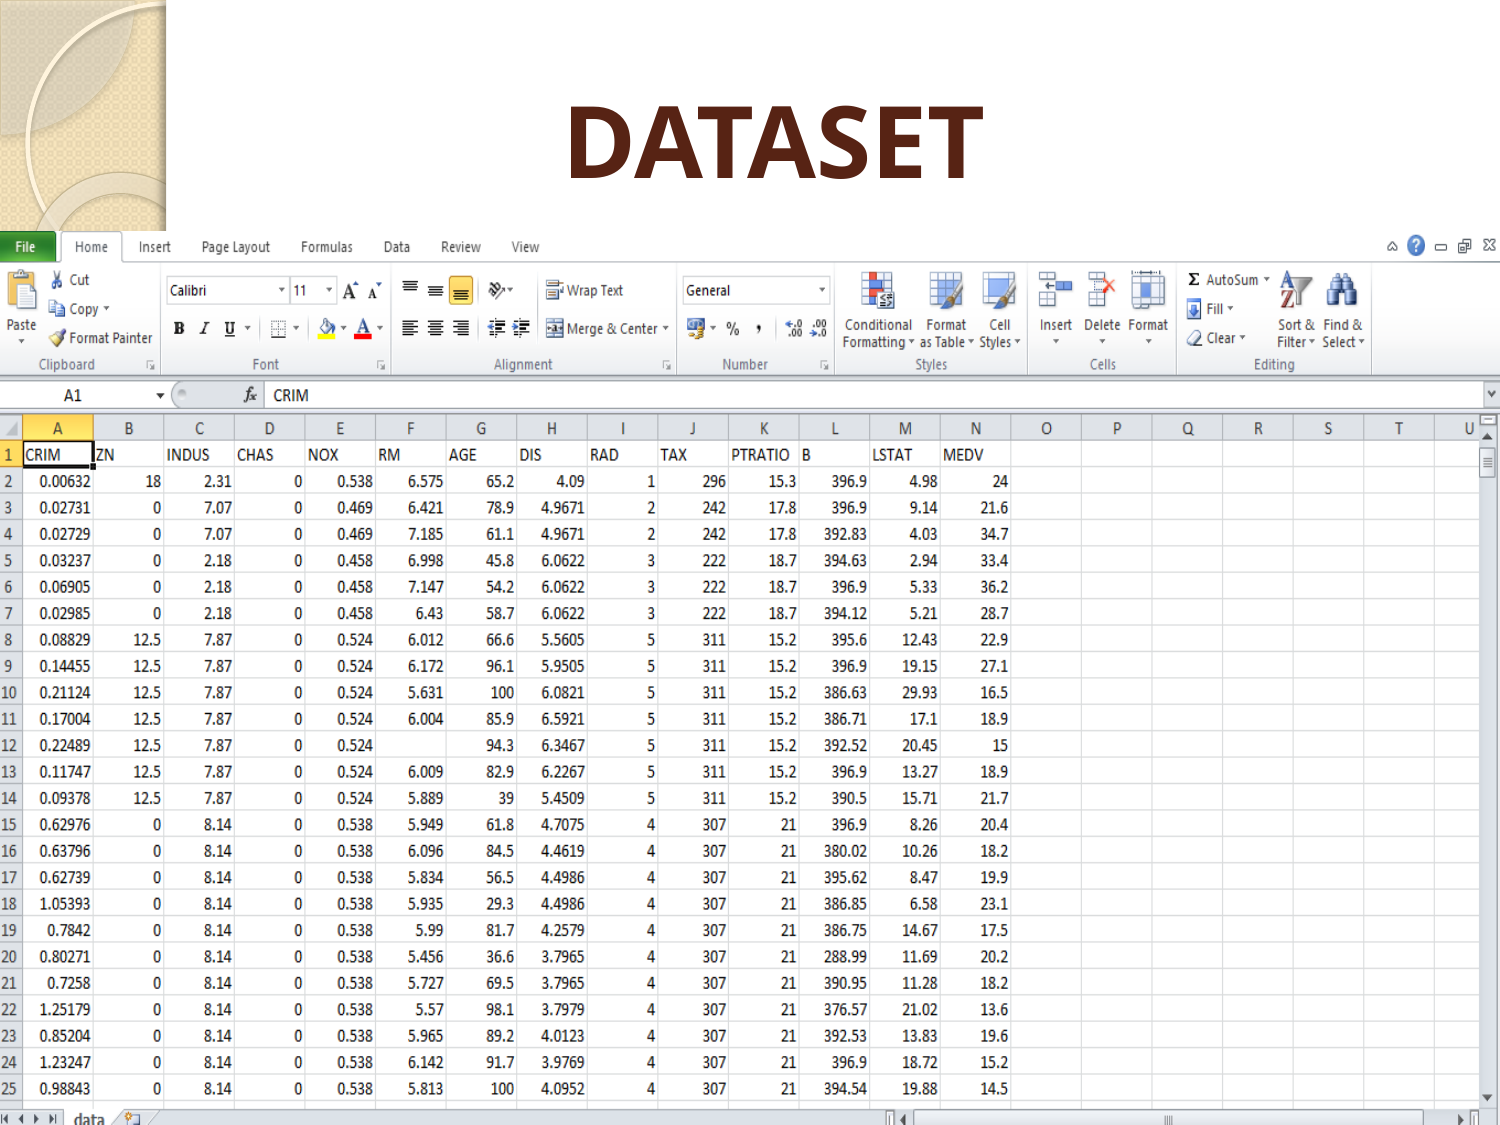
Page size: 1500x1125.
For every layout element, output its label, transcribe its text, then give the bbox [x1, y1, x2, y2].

picture [0, 231, 1500, 1125]
title DATASET [235, 45, 1466, 227]
